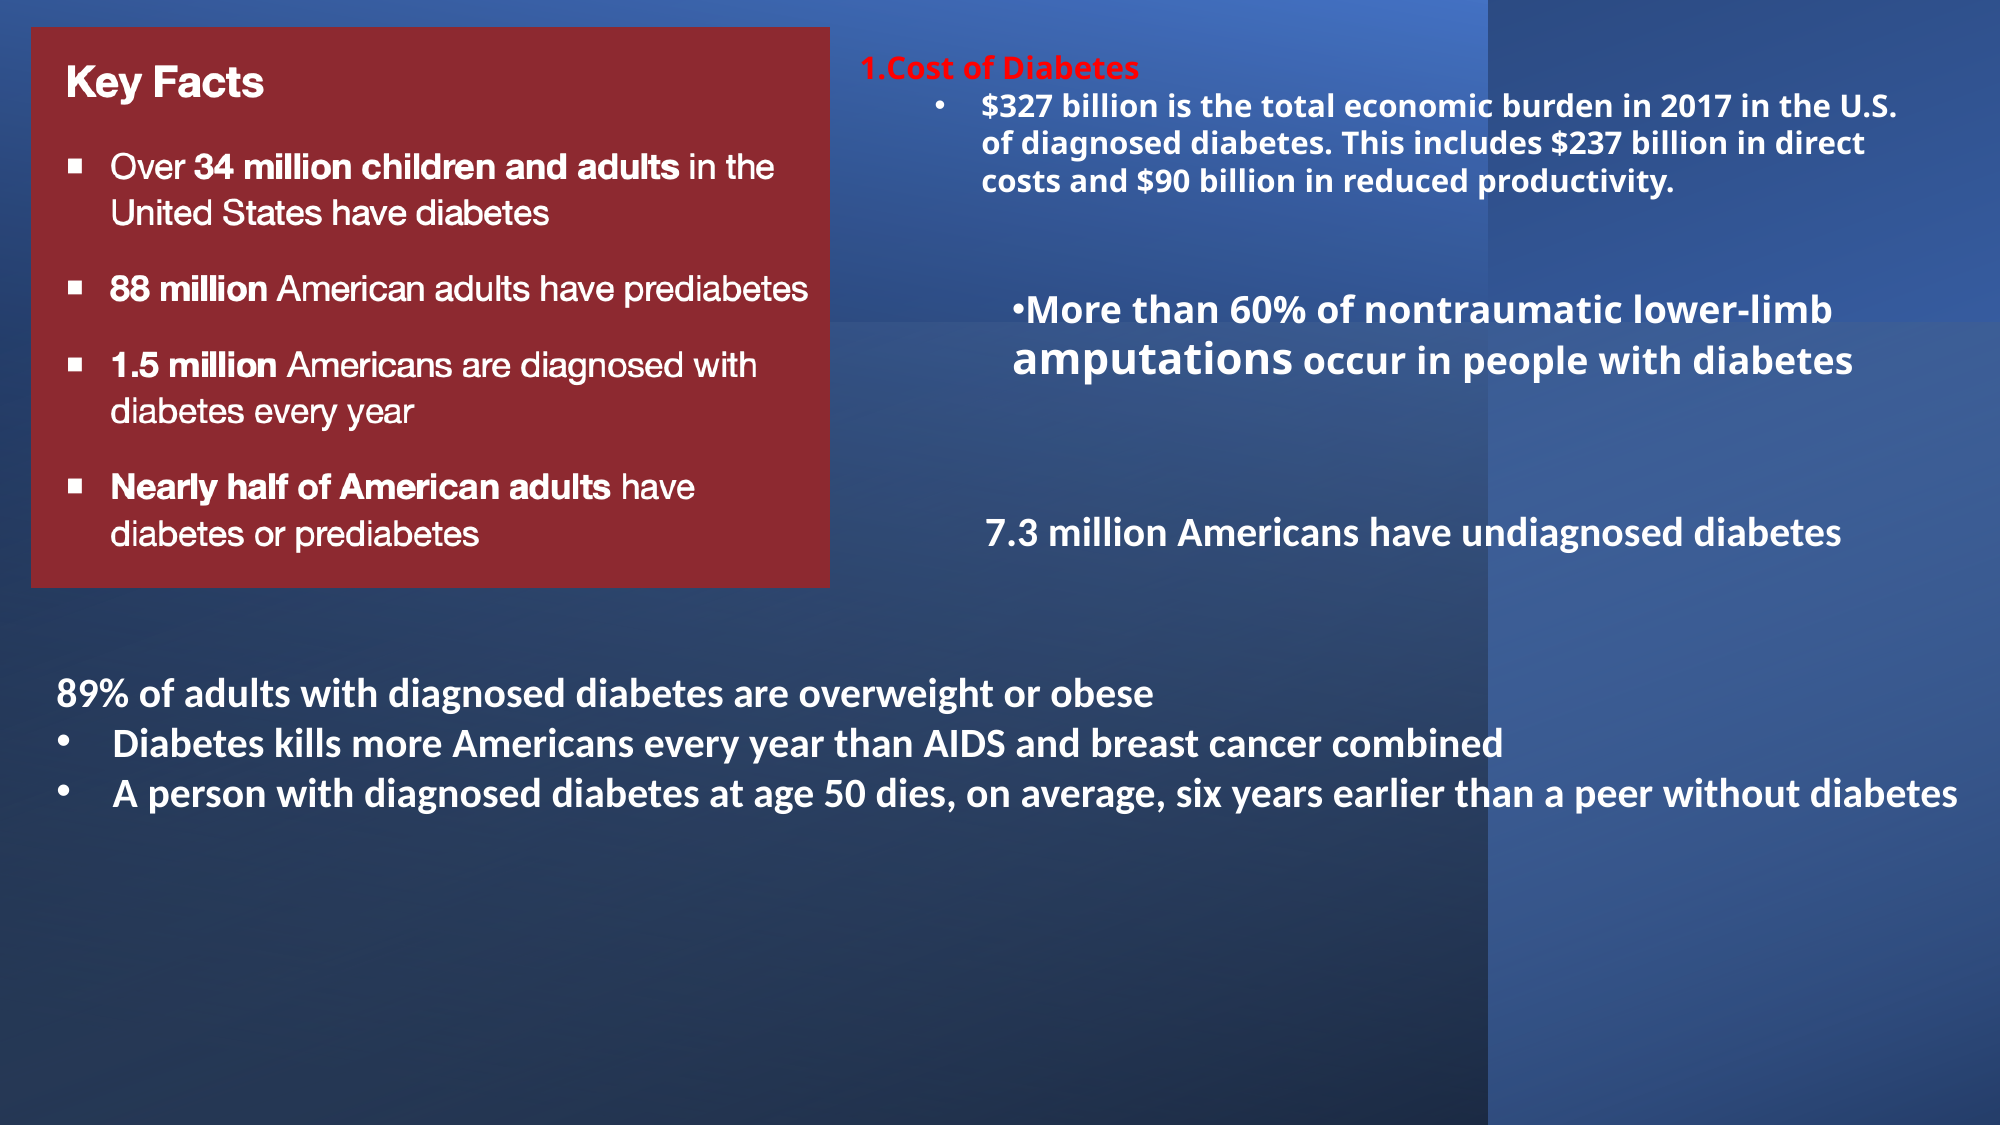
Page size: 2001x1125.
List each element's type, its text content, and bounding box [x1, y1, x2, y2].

text_box More than 60% of nontraumatic lower-limb amputations occur in people with diabetes [997, 278, 1919, 391]
text_box Cost of Diabetes $327 billion is the total economic burden in 2017 in the U.S. of diagnosed diabetes. This includes $237 billion in direct costs and $90 billion in reduced productivity. [844, 41, 1924, 206]
text_box [0, 0, 1489, 321]
picture [31, 27, 830, 588]
text_box 89% of adults with diagnosed diabetes are overweight or obese Diabetes kills more Americans every year than AIDS and breast cancer combined A person with diagnosed diabetes at age 50 dies, on average, six years earlier than a peer without diabetes [41, 658, 1984, 868]
text_box 7.3 million Americans have undiagnosed diabetes [969, 497, 1958, 608]
text_box [1489, 0, 2000, 321]
text_box [0, 321, 2000, 1125]
